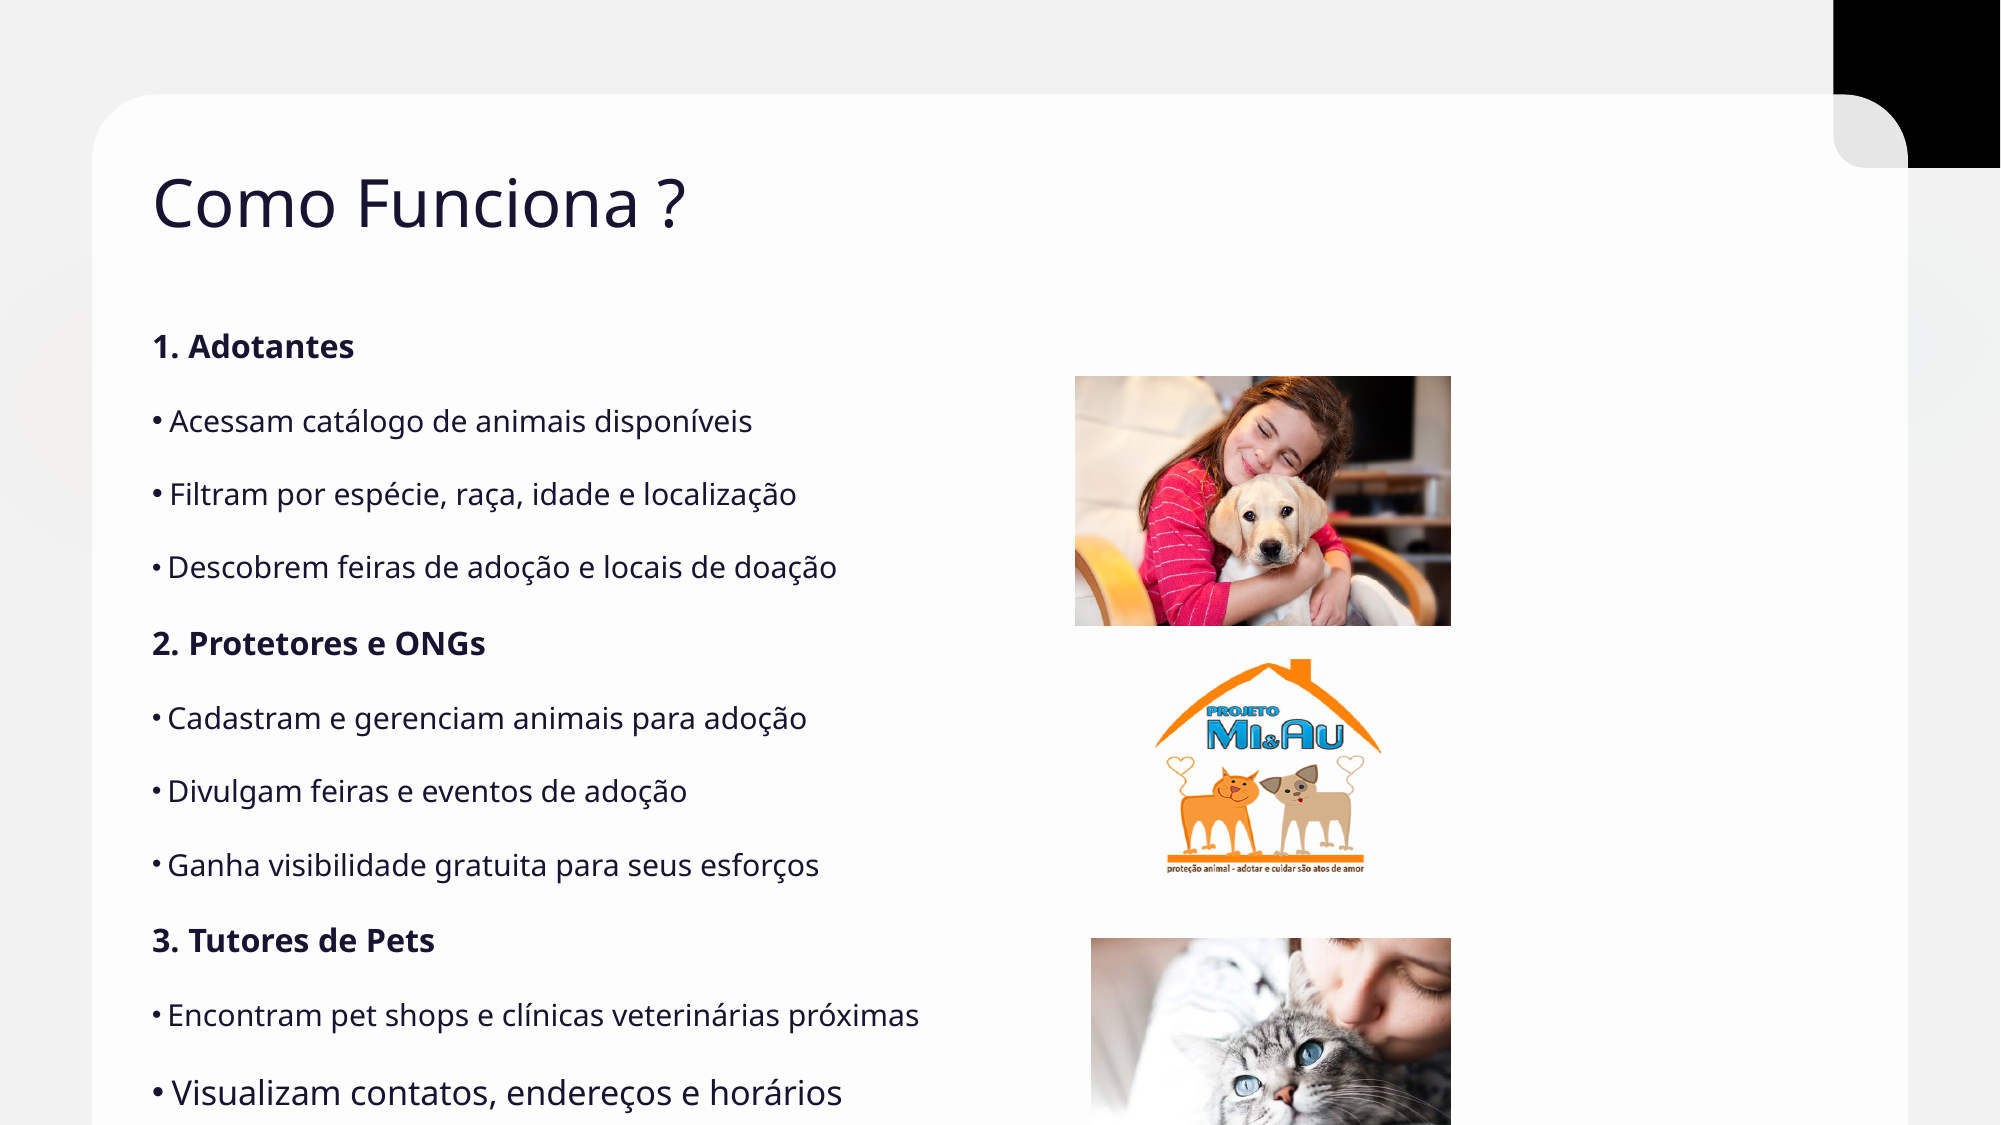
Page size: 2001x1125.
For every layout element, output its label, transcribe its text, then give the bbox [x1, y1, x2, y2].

picture [1075, 658, 1451, 873]
list 1. Adotantes Acessam catálogo de animais disponíveis Filtram por espécie, raça, idade e localização Descobrem feiras de adoção e locais de doação 2. Protetores e ONGs Cadastram e gerenciam animais para adoção Divulgam feiras e eventos de adoção Ganha visibilidade gratuita para seus esforços 3. Tutores de Pets Encontram pet shops e clínicas veterinárias próximas Visualizam contatos, endereços e horários [137, 299, 1000, 1125]
picture [1091, 938, 1451, 1125]
title Como Funciona ? [137, 134, 1863, 278]
picture [1075, 376, 1451, 626]
